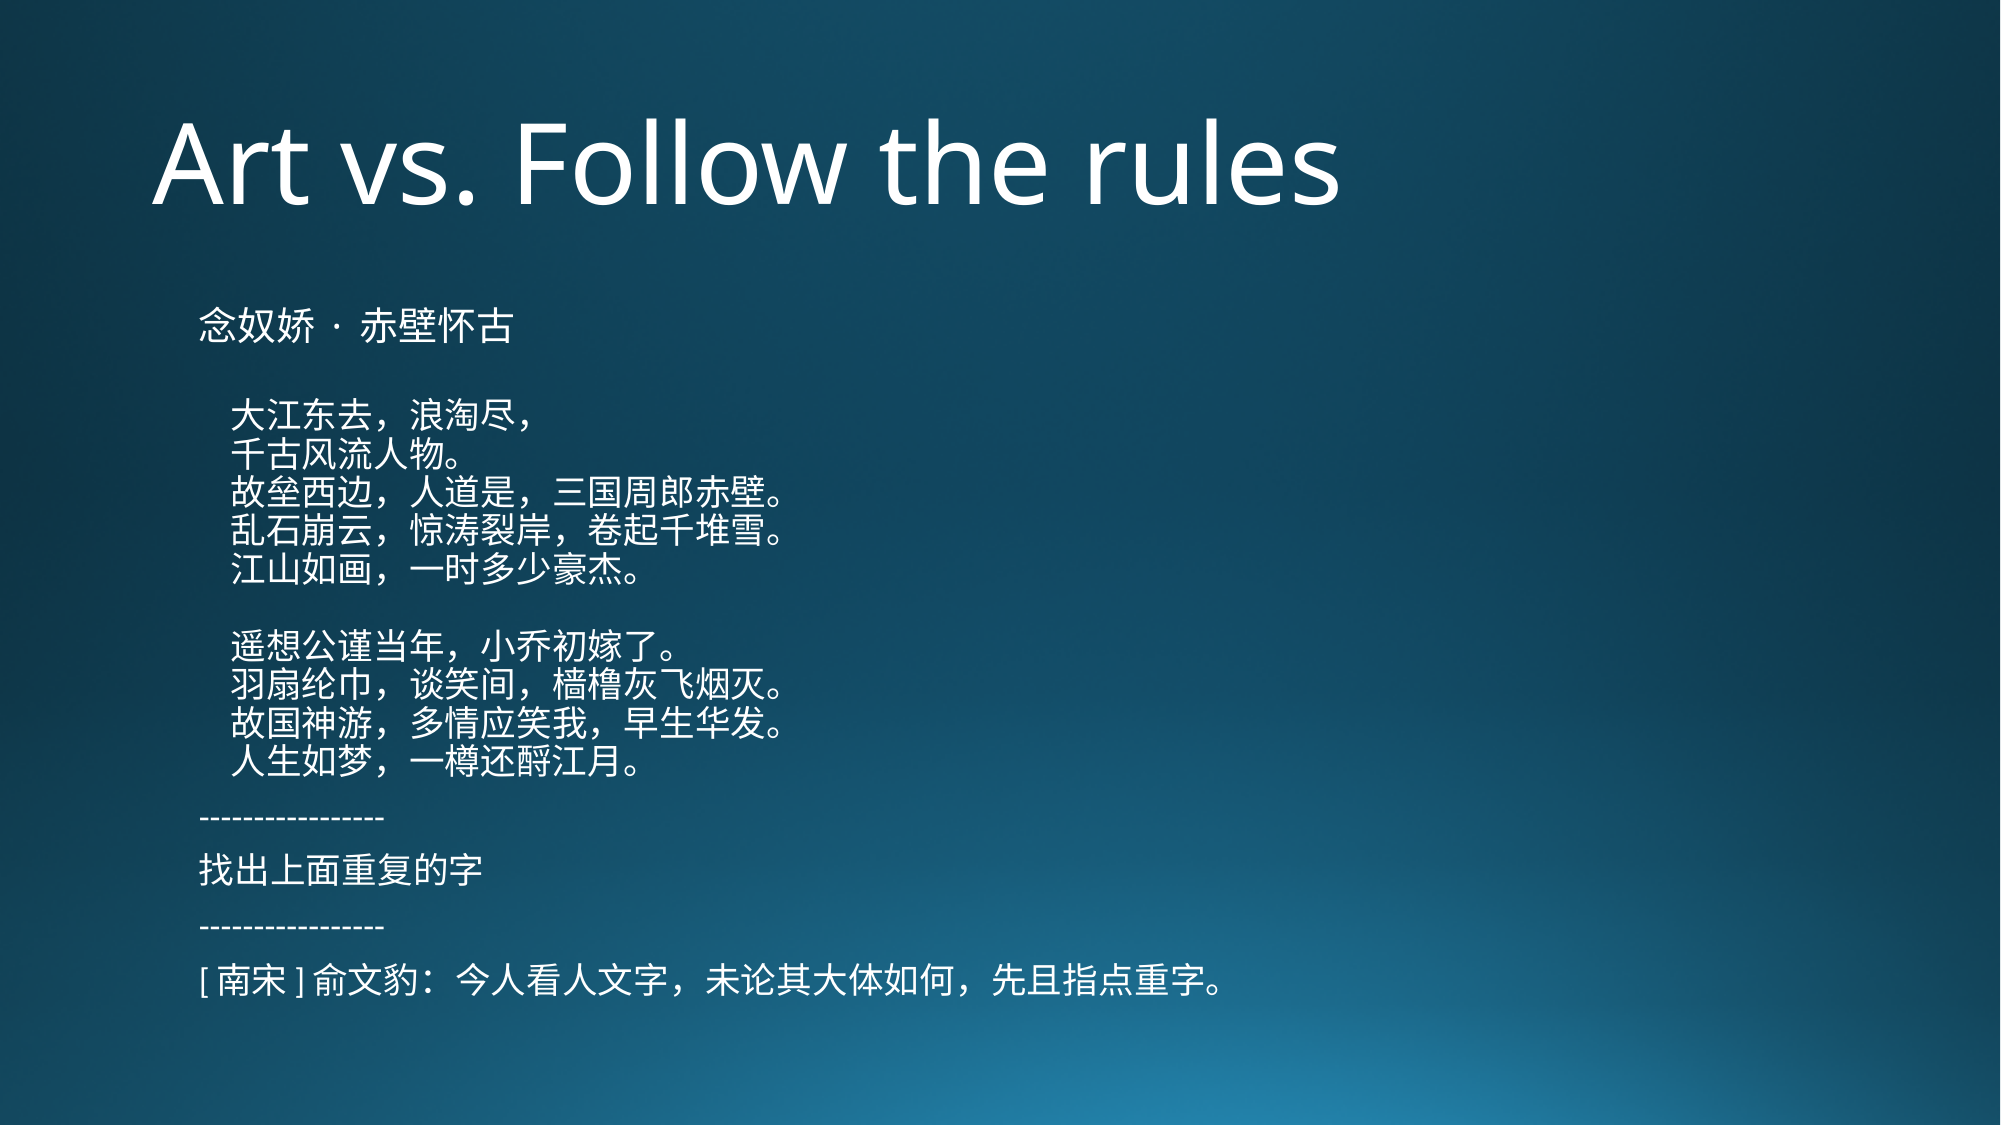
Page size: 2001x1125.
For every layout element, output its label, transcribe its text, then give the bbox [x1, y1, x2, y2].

title Art vs. Follow the rules [137, 59, 1863, 278]
picture [0, 0, 2001, 1125]
list 念奴娇 · 赤壁怀古 大江东去，浪淘尽， 千古风流人物。 故垒西边，人道是，三国周郎赤壁。 乱石崩云，惊涛裂岸，卷起千堆雪。 江山如画，一时多少豪杰。 遥想公谨当年，小乔初嫁了。 羽扇纶巾，谈笑间，樯橹灰飞烟灭。 故国神游，多情应笑我，早生华发。 人生如梦，一樽还酹江月。 ----------------- 找出上面重复的字 ----------------- [南宋]俞文豹：今人看人文字，未论其大体如何，先且指点重字。 [183, 299, 1863, 1014]
